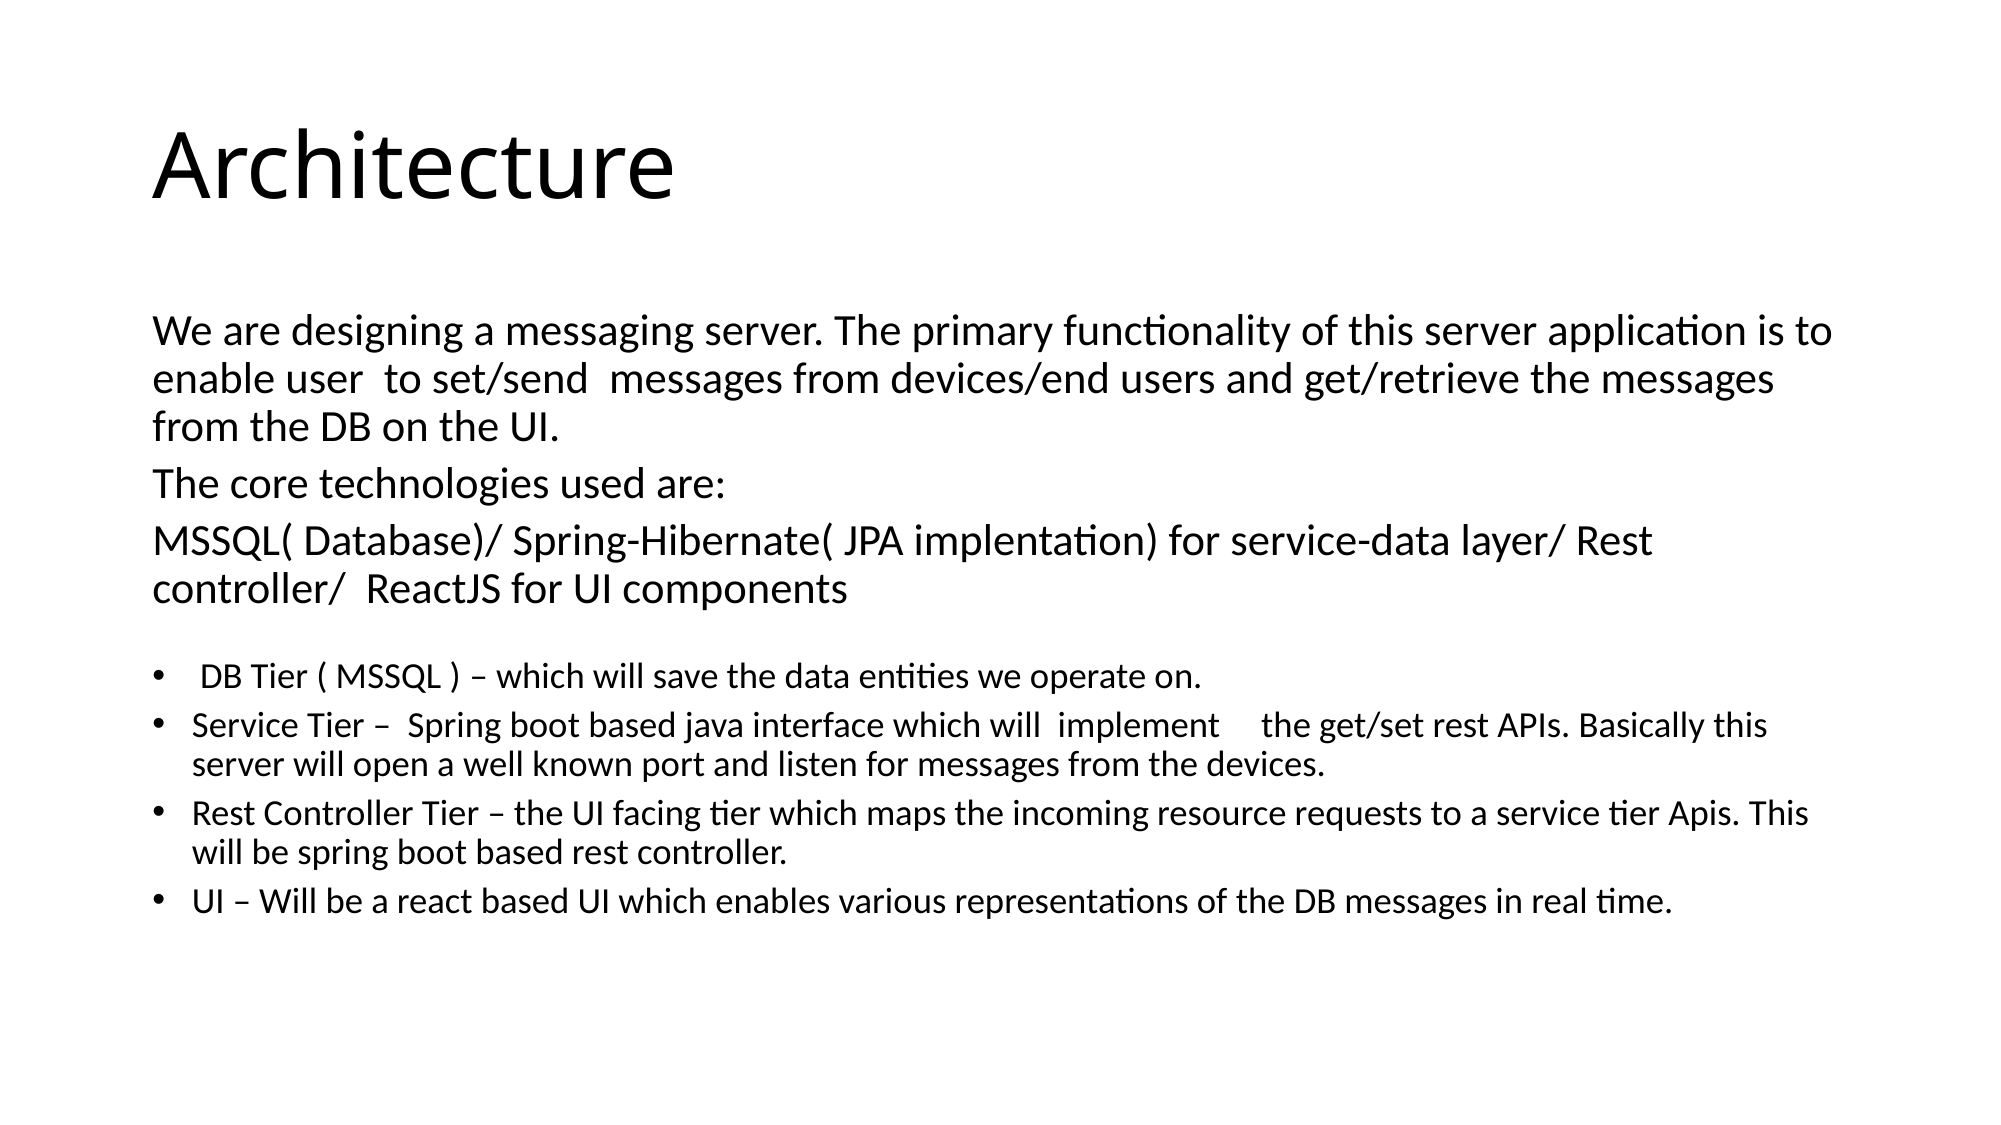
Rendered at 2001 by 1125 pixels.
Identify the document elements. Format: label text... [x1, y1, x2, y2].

list We are designing a messaging server. The primary functionality of this server application is to enable user to set/send messages from devices/end users and get/retrieve the messages from the DB on the UI. The core technologies used are: MSSQL( Database)/ Spring-Hibernate( JPA implentation) for service-data layer/ Rest controller/ ReactJS for UI components DB Tier ( MSSQL ) – which will save the data entities we operate on. Service Tier – Spring boot based java interface which will implement the get/set rest APIs. Basically this server will open a well known port and listen for messages from the devices. Rest Controller Tier – the UI facing tier which maps the incoming resource requests to a service tier Apis. This will be spring boot based rest controller. UI – Will be a react based UI which enables various representations of the DB messages in real time. [137, 299, 1863, 1014]
title Architecture [137, 59, 1863, 278]
